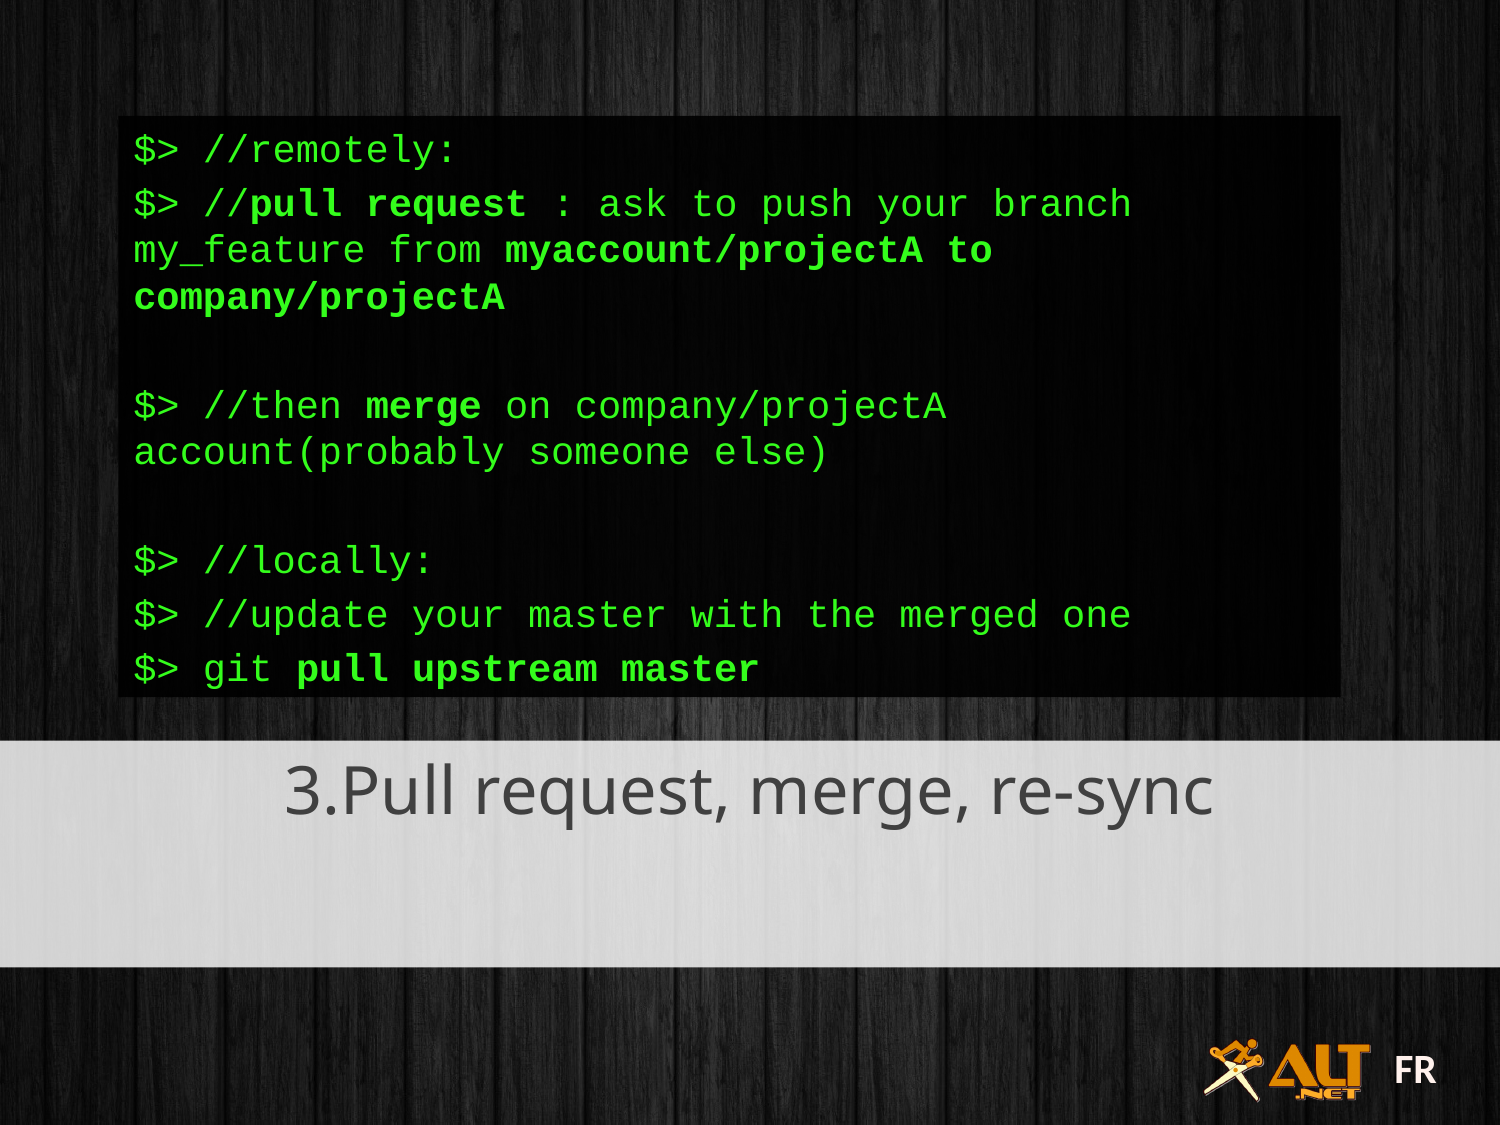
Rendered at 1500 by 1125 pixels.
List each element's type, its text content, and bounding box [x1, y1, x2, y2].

subtitle 3.Pull request, merge, re-sync [0, 740, 1500, 968]
picture [0, 968, 1500, 1125]
picture [0, 0, 1500, 740]
list $> //remotely: $> //pull request : ask to push your branch my_feature from myaccount/projectA to company/projectA $> //then merge on company/projectA account(probably someone else) $> //locally: $> //update your master with the merged one $> git pull upstream master [118, 115, 1341, 698]
